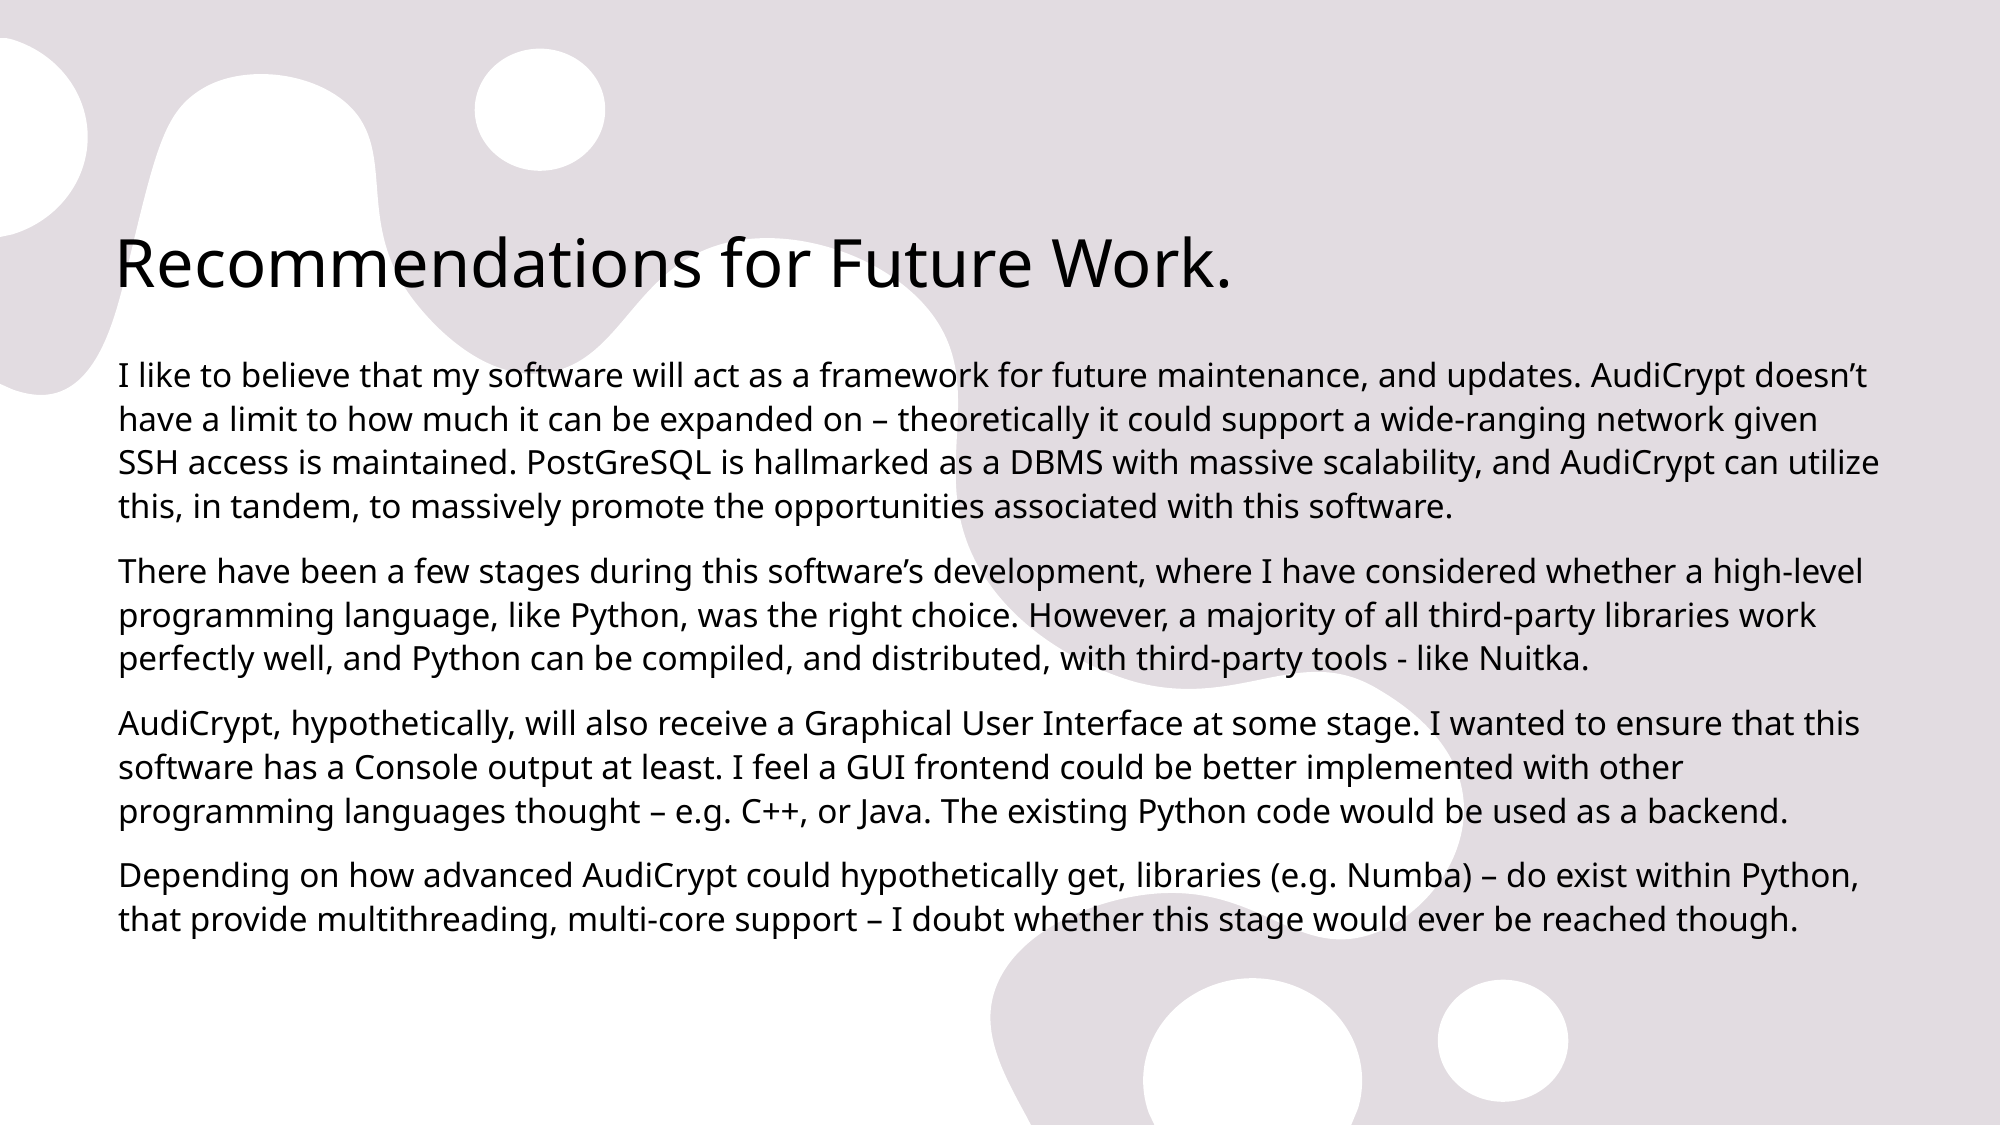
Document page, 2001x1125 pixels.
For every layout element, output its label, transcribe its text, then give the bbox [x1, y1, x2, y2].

list I like to believe that my software will act as a framework for future maintenance, and updates. AudiCrypt doesn’t have a limit to how much it can be expanded on – theoretically it could support a wide-ranging network given SSH access is maintained. PostGreSQL is hallmarked as a DBMS with massive scalability, and AudiCrypt can utilize this, in tandem, to massively promote the opportunities associated with this software. There have been a few stages during this software’s development, where I have considered whether a high-level programming language, like Python, was the right choice. However, a majority of all third-party libraries work perfectly well, and Python can be compiled, and distributed, with third-party tools - like Nuitka. AudiCrypt, hypothetically, will also receive a Graphical User Interface at some stage. I wanted to ensure that this software has a Console output at least. I feel a GUI frontend could be better implemented with other programming languages thought – e.g. C++, or Java. The existing Python code would be used as a backend. Depending on how advanced AudiCrypt could hypothetically get, libraries (e.g. Numba) – do exist within Python, that provide multithreading, multi-core support – I doubt whether this stage would ever be reached though. [103, 342, 1903, 1005]
title Recommendations for Future Work. [99, 91, 1900, 309]
